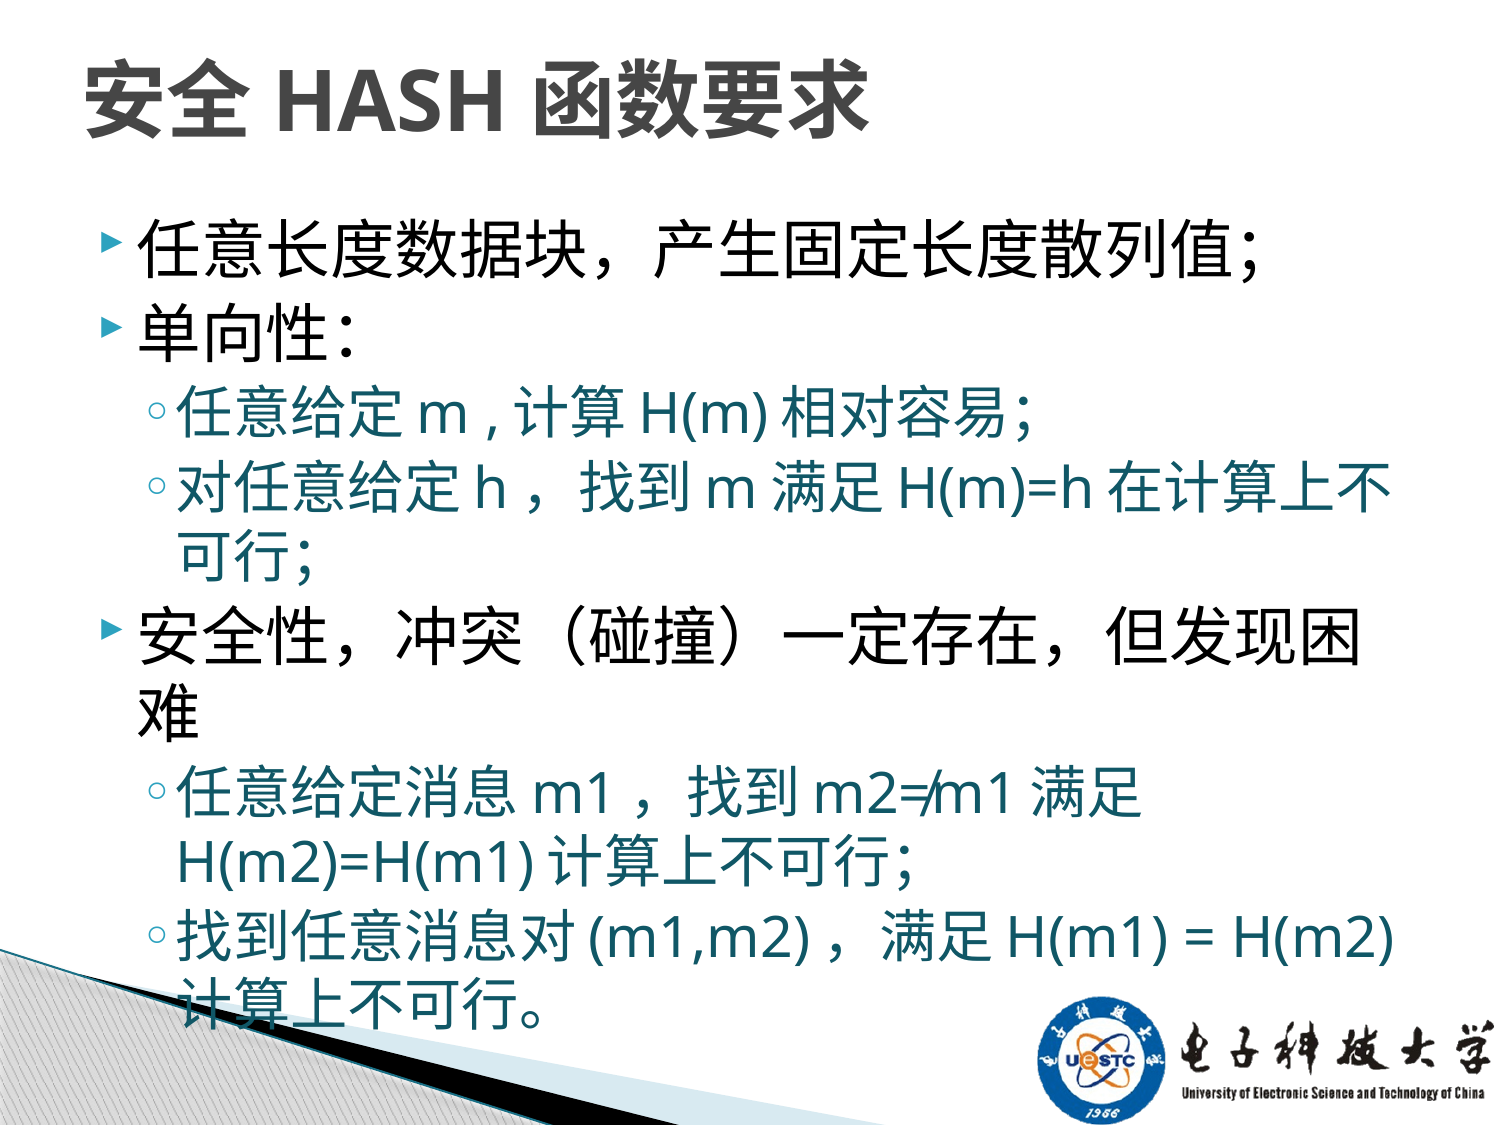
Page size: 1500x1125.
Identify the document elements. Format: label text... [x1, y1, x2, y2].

list 任意长度数据块，产生固定长度散列值； 单向性： 任意给定m ,计算H(m)相对容易； 对任意给定h，找到m满足H(m)=h在计算上不可行； 安全性，冲突（碰撞）一定存在，但发现困难 任意给定消息m1，找到m2≠m1满足H(m2)=H(m1)计算上不可行； 找到任意消息对(m1,m2)，满足H(m1) = H(m2)计算上不可行。 [66, 201, 1417, 1052]
picture [1037, 995, 1495, 1125]
title 安全HASH函数要求 [66, 3, 1417, 191]
